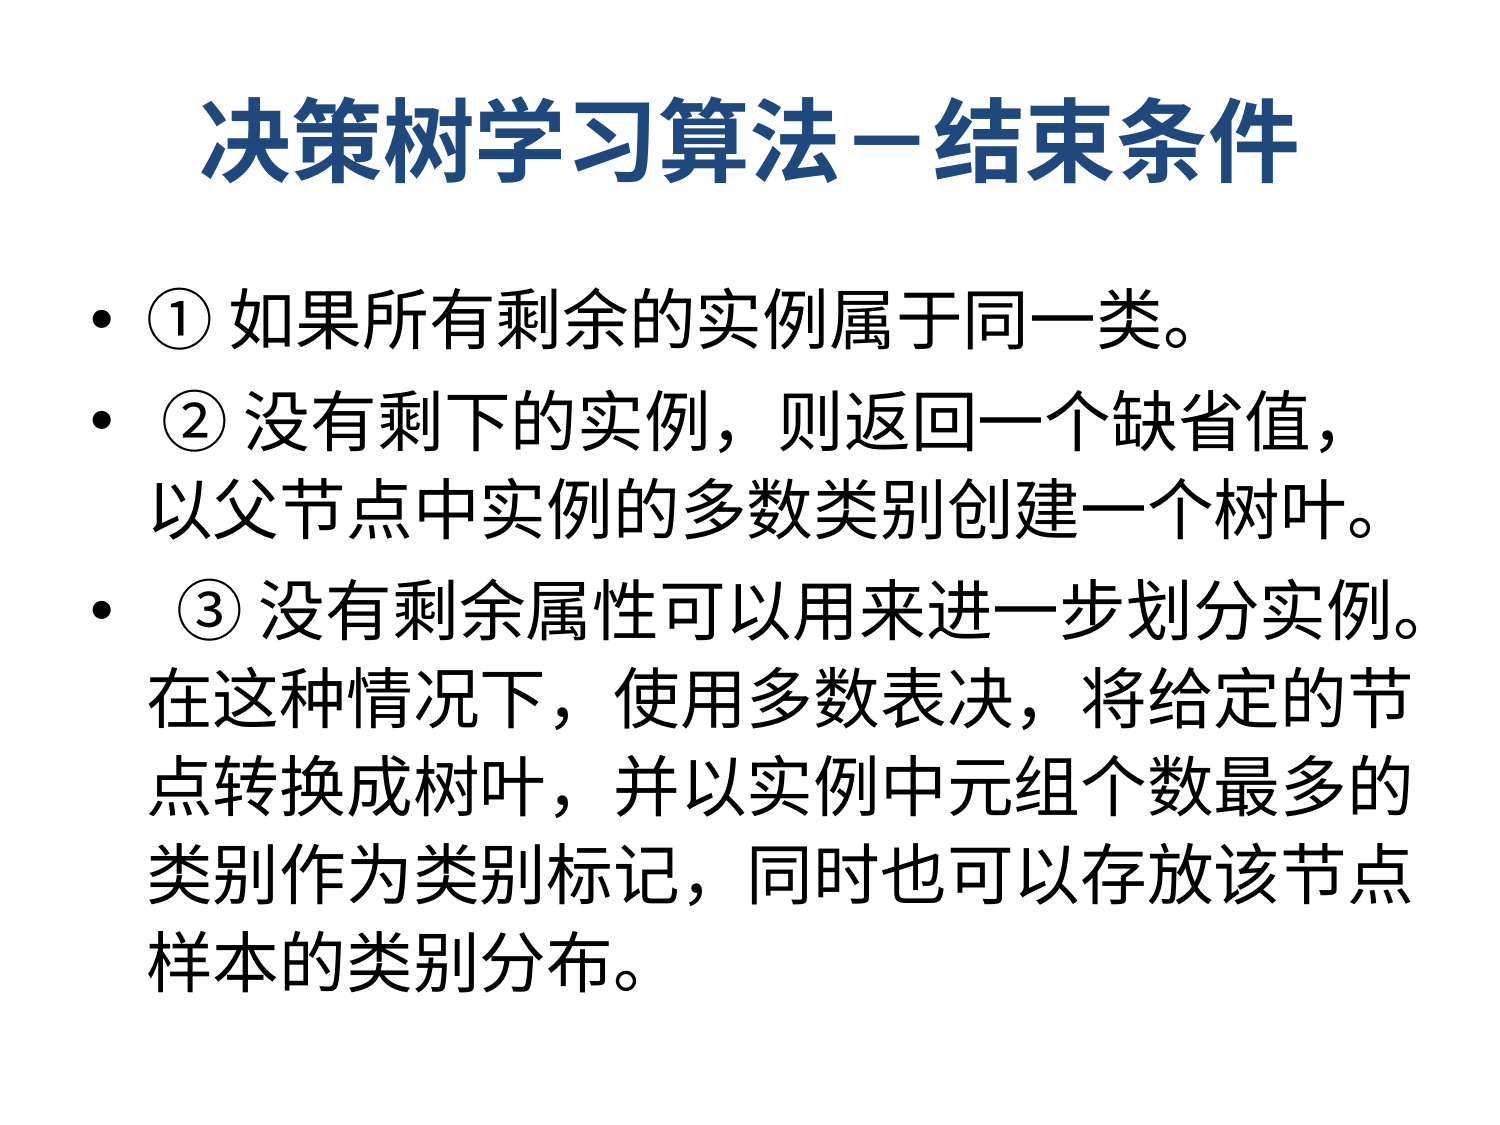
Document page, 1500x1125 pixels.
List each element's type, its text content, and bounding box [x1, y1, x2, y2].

list ①如果所有剩余的实例属于同一类。 ②没有剩下的实例，则返回一个缺省值，以父节点中实例的多数类别创建一个树叶。 ③没有剩余属性可以用来进一步划分实例。在这种情况下，使用多数表决，将给定的节点转换成树叶，并以实例中元组个数最多的类别作为类别标记，同时也可以存放该节点样本的类别分布。 [75, 262, 1447, 1024]
title 决策树学习算法－结束条件 [75, 45, 1425, 233]
